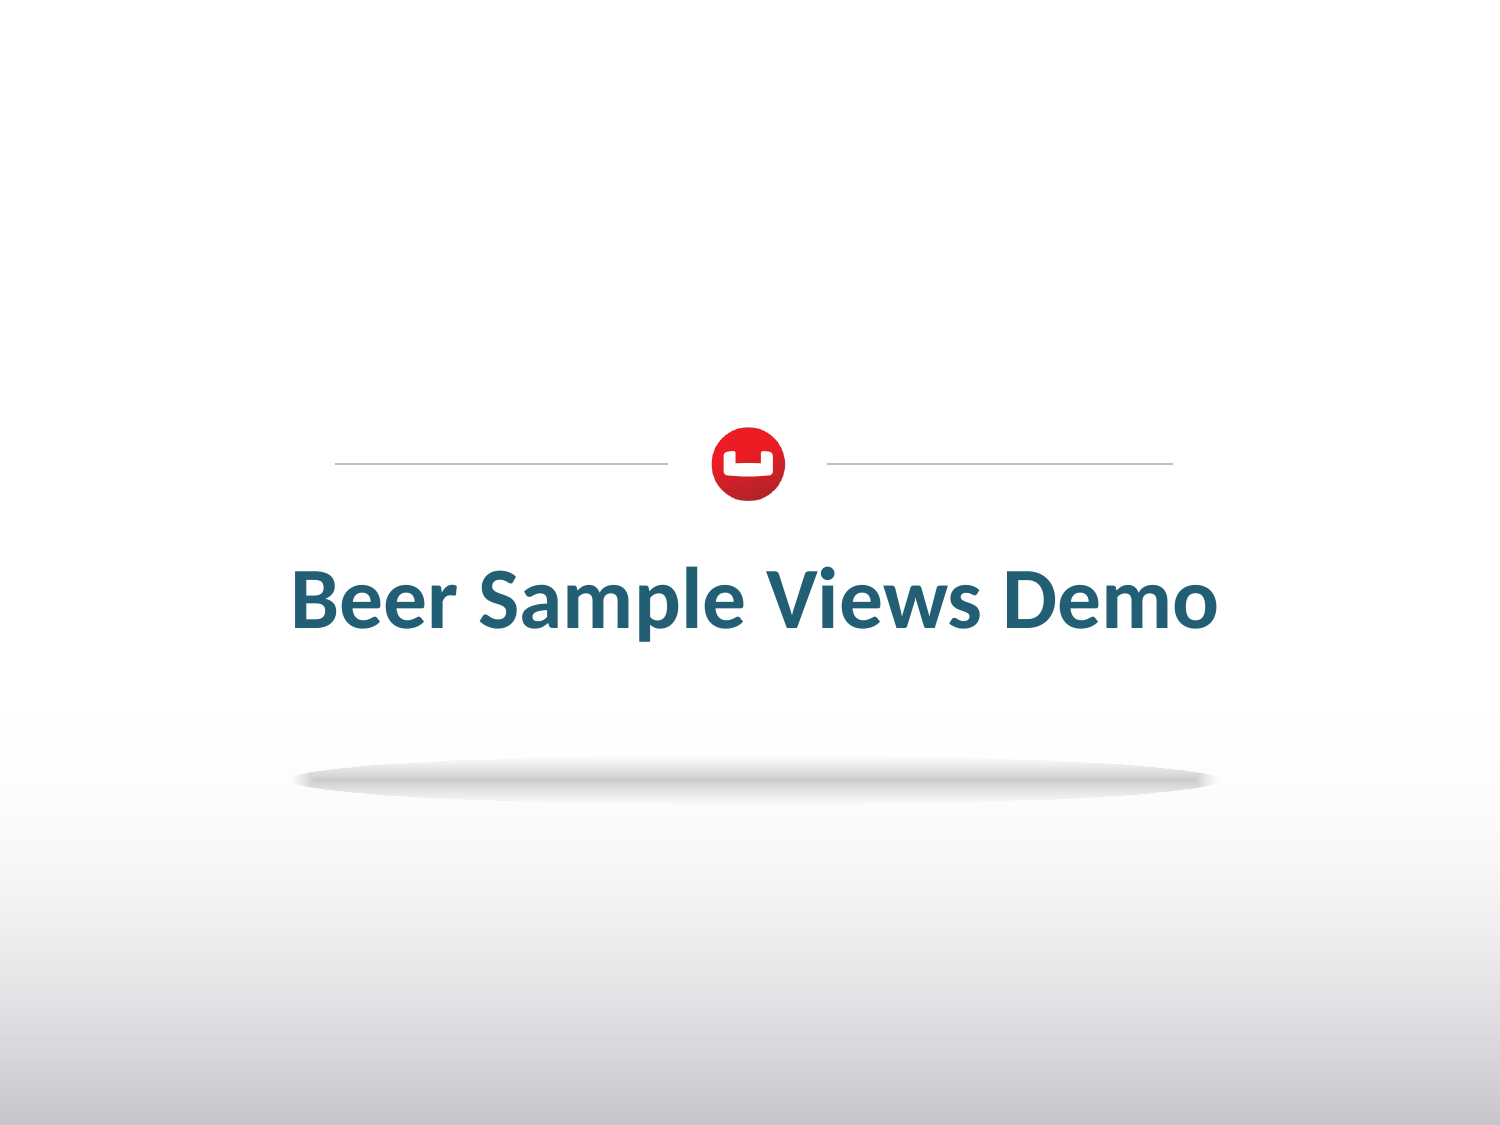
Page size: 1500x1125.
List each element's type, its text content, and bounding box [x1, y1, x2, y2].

picture [668, 402, 828, 479]
title Beer Sample Views Demo [118, 479, 1393, 721]
